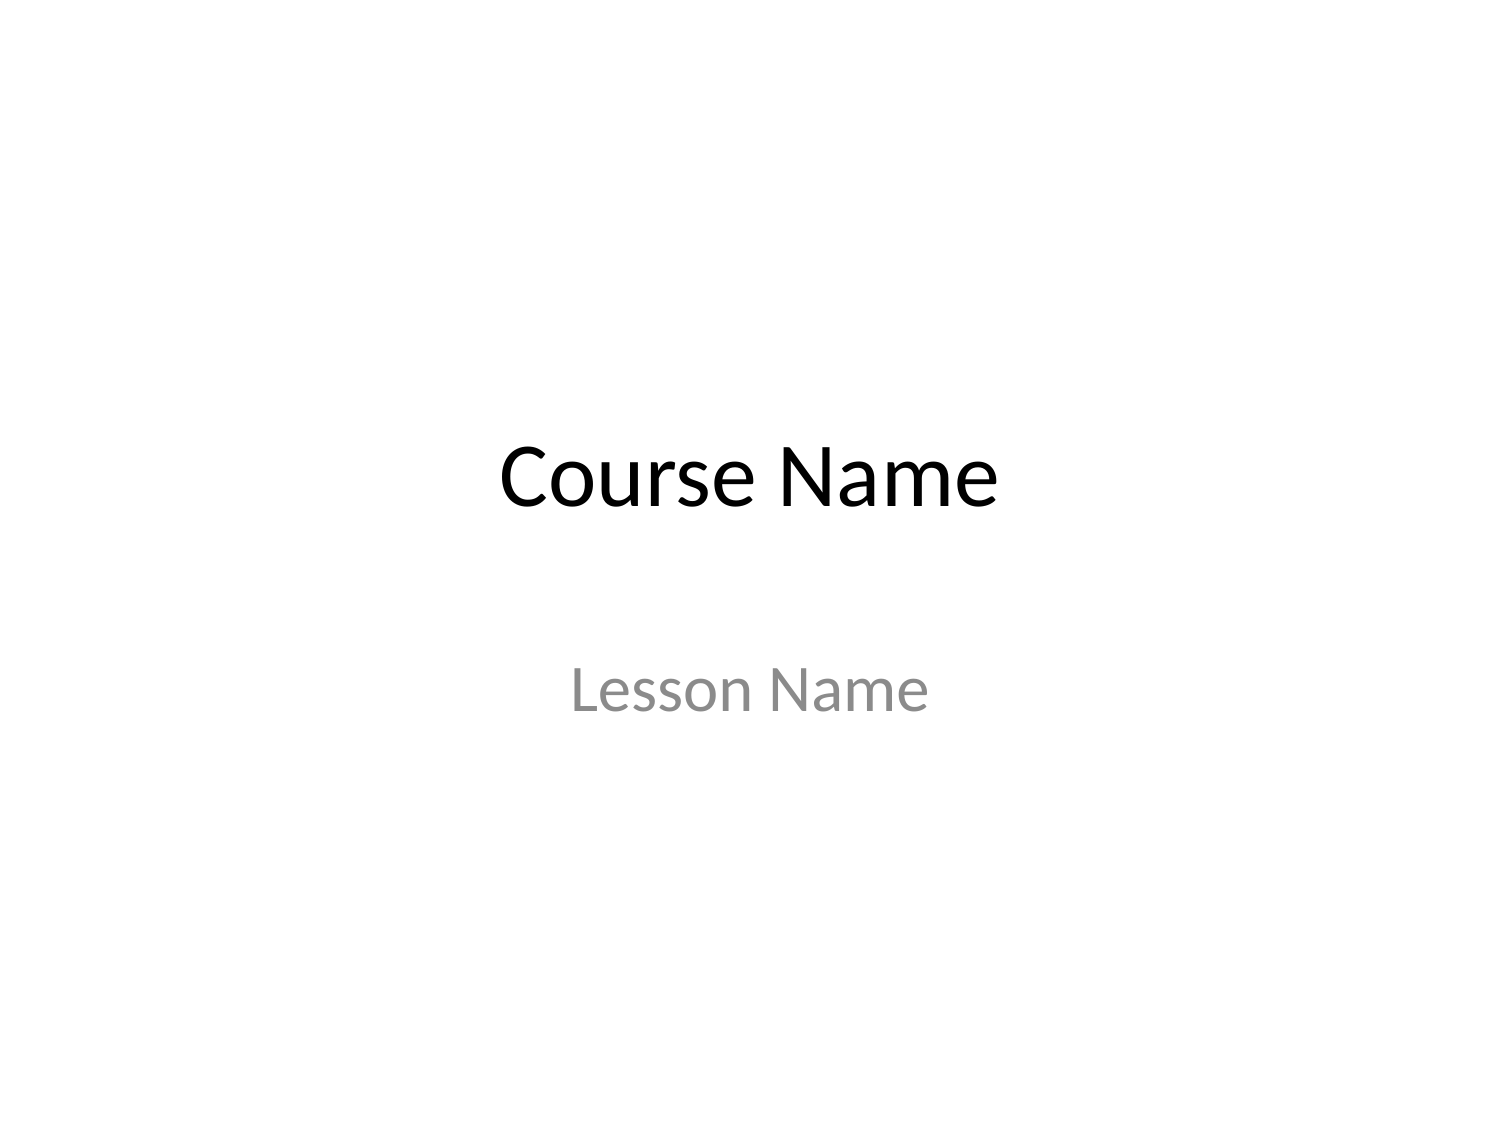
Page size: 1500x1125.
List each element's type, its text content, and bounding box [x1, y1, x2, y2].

title Course Name [112, 349, 1388, 591]
subtitle Lesson Name [225, 637, 1275, 925]
